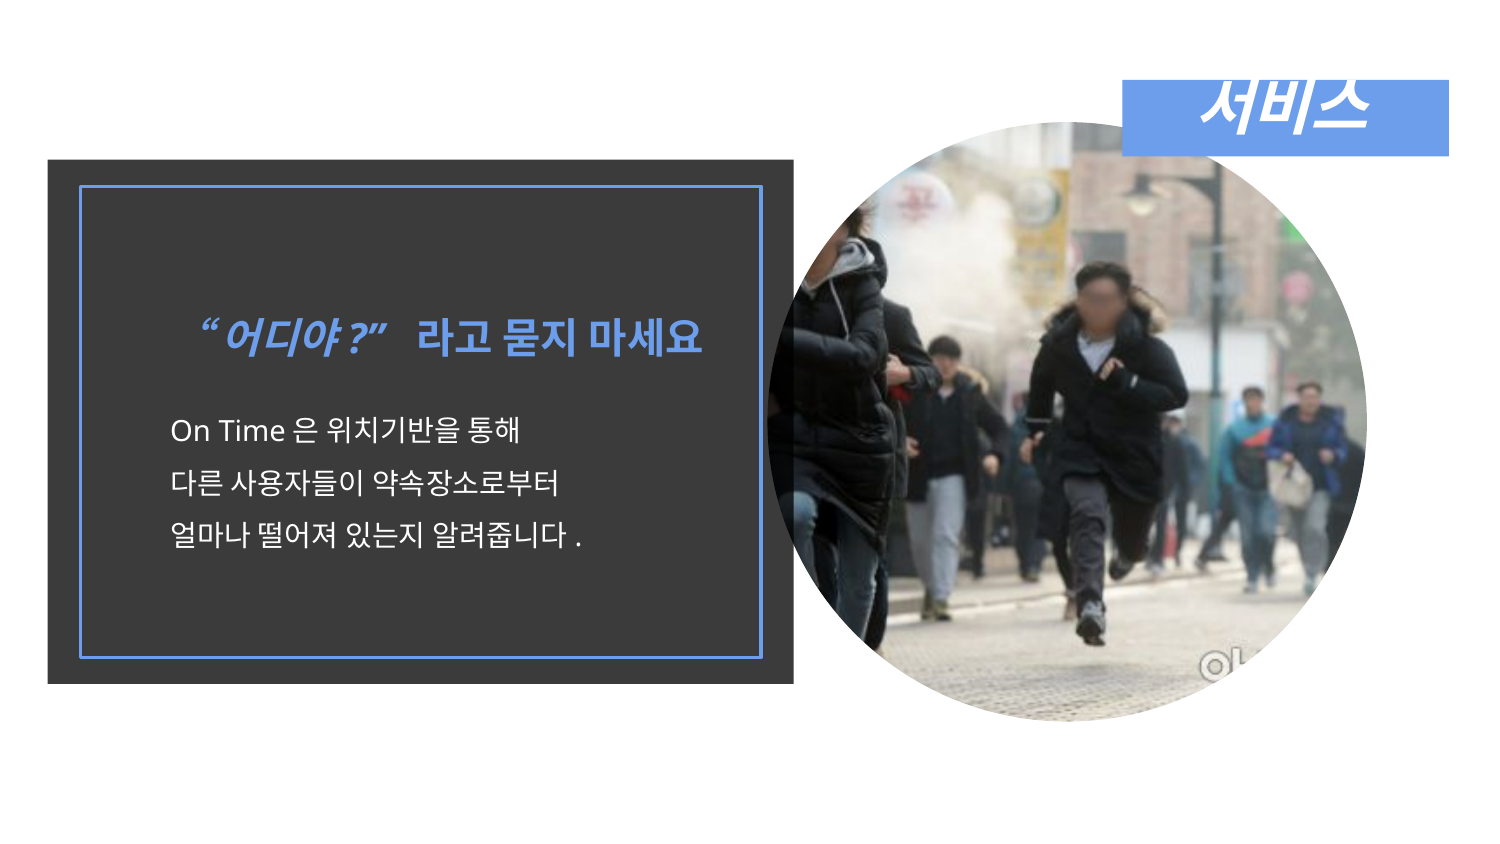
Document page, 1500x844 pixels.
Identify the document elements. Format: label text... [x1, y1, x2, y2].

text_box [47, 159, 762, 684]
text_box [1122, 79, 1136, 120]
text_box 서비스 [1136, 52, 1500, 174]
list “어디야?” 라고 묻지 마세요 On Time은 위치기반을 통해 다른 사용자들이 약속장소로부터 얼마나 떨어져 있는지 알려줍니다. [80, 186, 762, 658]
picture [767, 121, 1368, 722]
